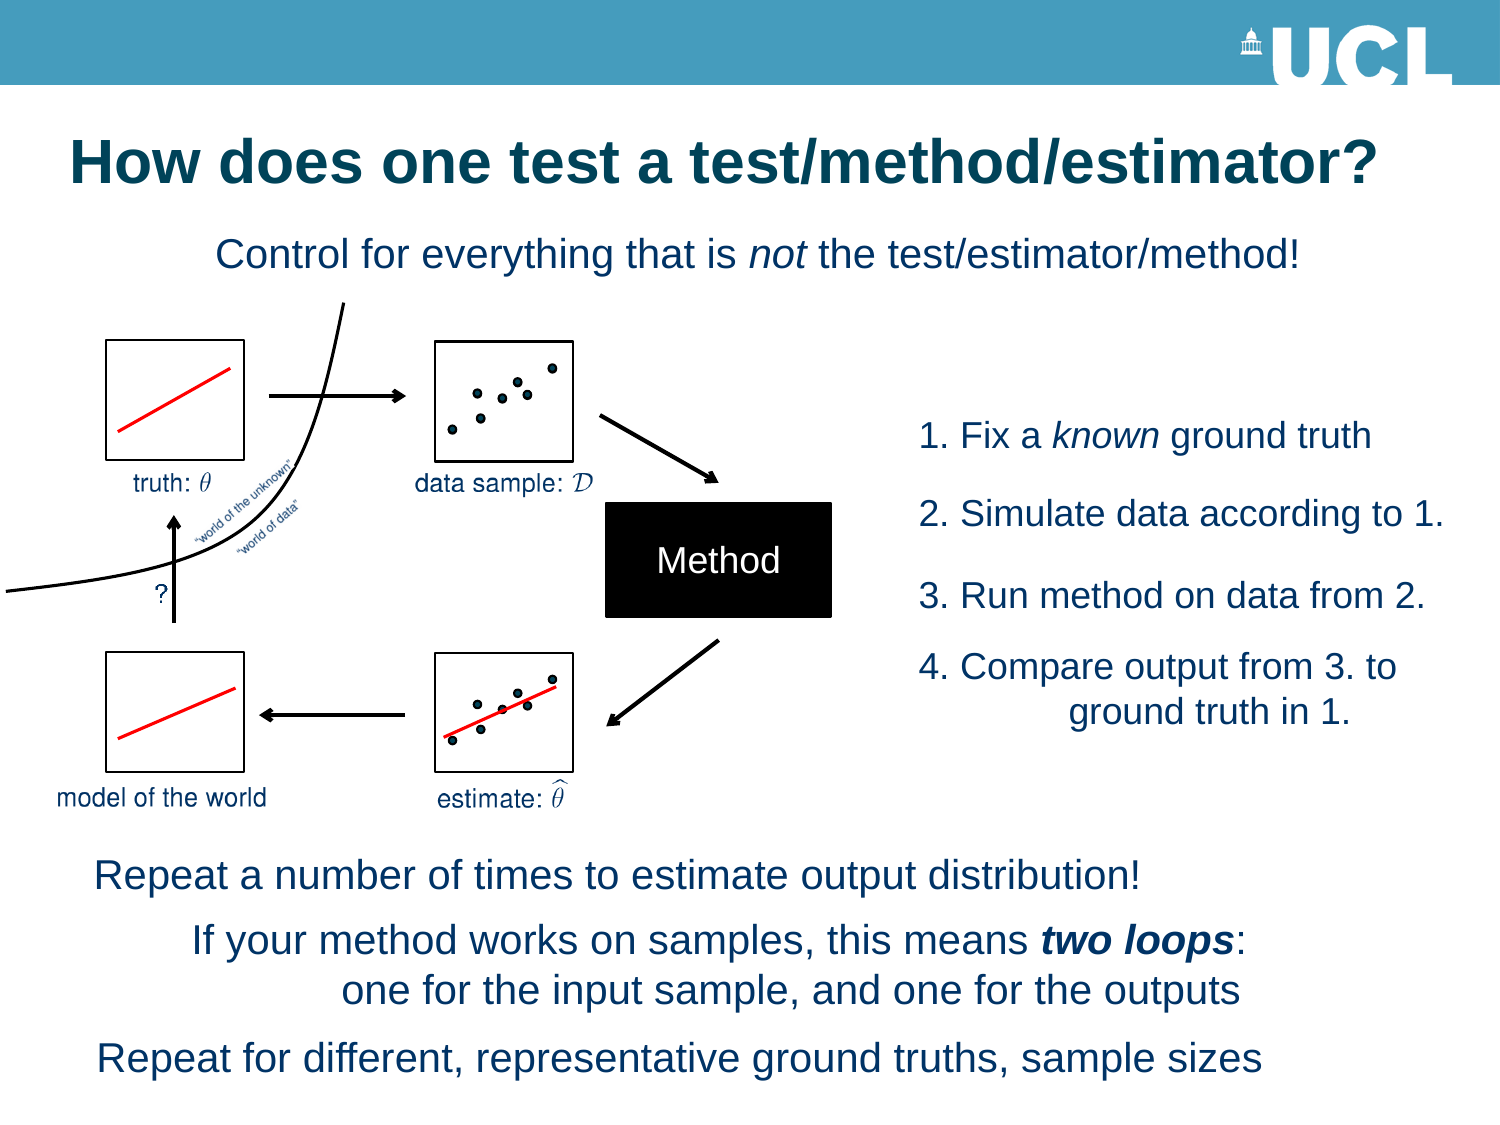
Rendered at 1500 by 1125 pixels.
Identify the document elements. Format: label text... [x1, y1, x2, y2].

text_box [599, 414, 719, 484]
picture [415, 471, 593, 500]
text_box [434, 340, 573, 462]
text_box 2. Simulate data according to 1. [903, 481, 1474, 563]
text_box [435, 652, 573, 773]
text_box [153, 514, 175, 624]
picture [181, 459, 308, 557]
picture [437, 777, 568, 808]
text_box Repeat for different, representative ground truths, sample sizes [81, 1023, 1364, 1106]
text_box 1. Fix a known ground truth [903, 403, 1474, 481]
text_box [443, 686, 557, 738]
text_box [55, 651, 266, 809]
text_box [247, 303, 344, 495]
text_box 3. Run method on data from 2. [903, 563, 1474, 634]
text_box 4. Compare output from 3. to ground truth in 1. [903, 634, 1474, 718]
title How does one test a test/method/estimator? [54, 113, 1447, 220]
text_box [105, 339, 244, 495]
picture [0, 0, 1500, 85]
text_box Control for everything that is not the test/estimator/method! [199, 219, 1500, 303]
text_box Method [606, 502, 832, 617]
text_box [605, 639, 719, 727]
text_box [5, 503, 227, 592]
text_box If your method works on samples, this means two loops: one for the input sample, and one for the outputs [176, 905, 1459, 988]
text_box Repeat a number of times to estimate output distribution! [78, 840, 1361, 923]
